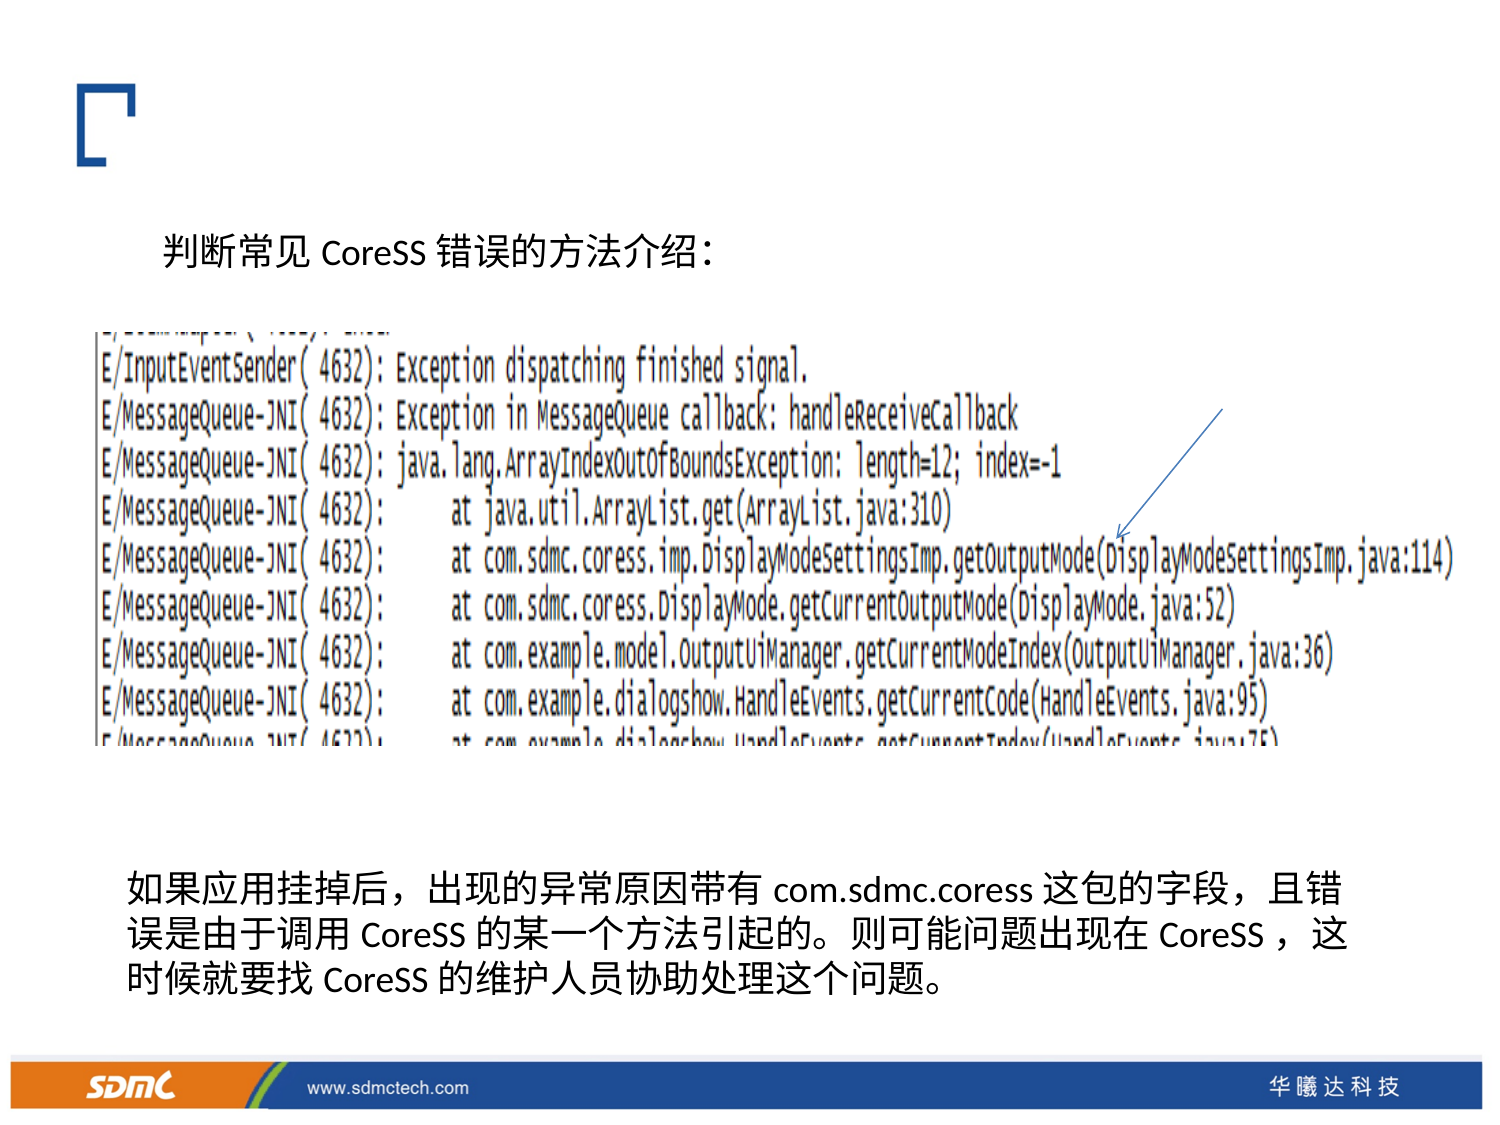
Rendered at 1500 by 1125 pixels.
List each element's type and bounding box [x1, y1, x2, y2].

picture [0, 0, 1497, 1124]
text_box [1115, 408, 1223, 540]
